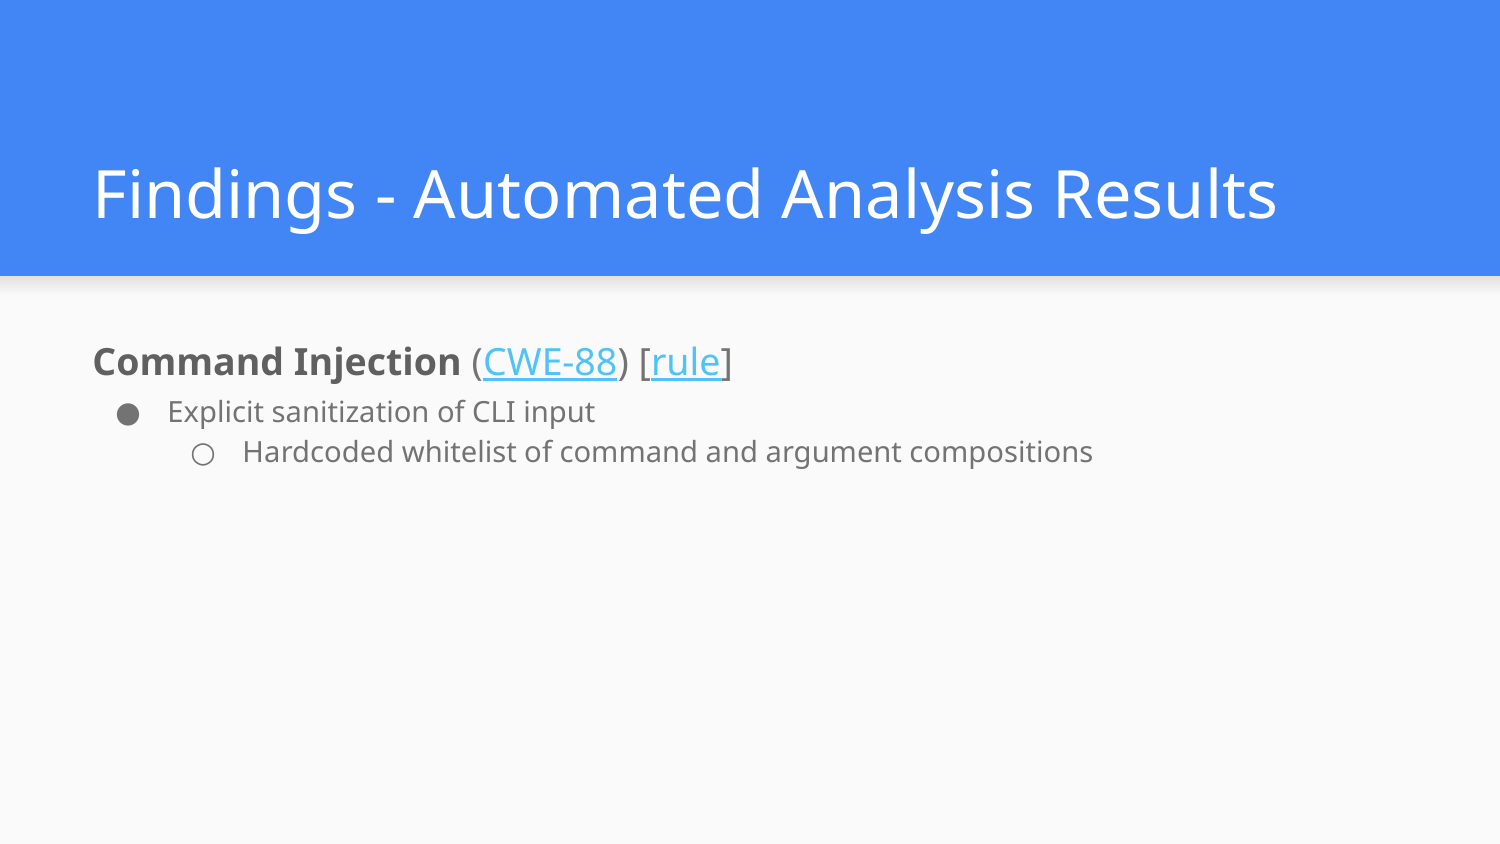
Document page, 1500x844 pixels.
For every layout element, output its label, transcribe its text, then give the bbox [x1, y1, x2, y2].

list Command Injection (CWE-88) [rule] Explicit sanitization of CLI input Hardcoded whitelist of command and argument compositions [77, 314, 1427, 760]
title Findings - Automated Analysis Results [77, 121, 1427, 248]
